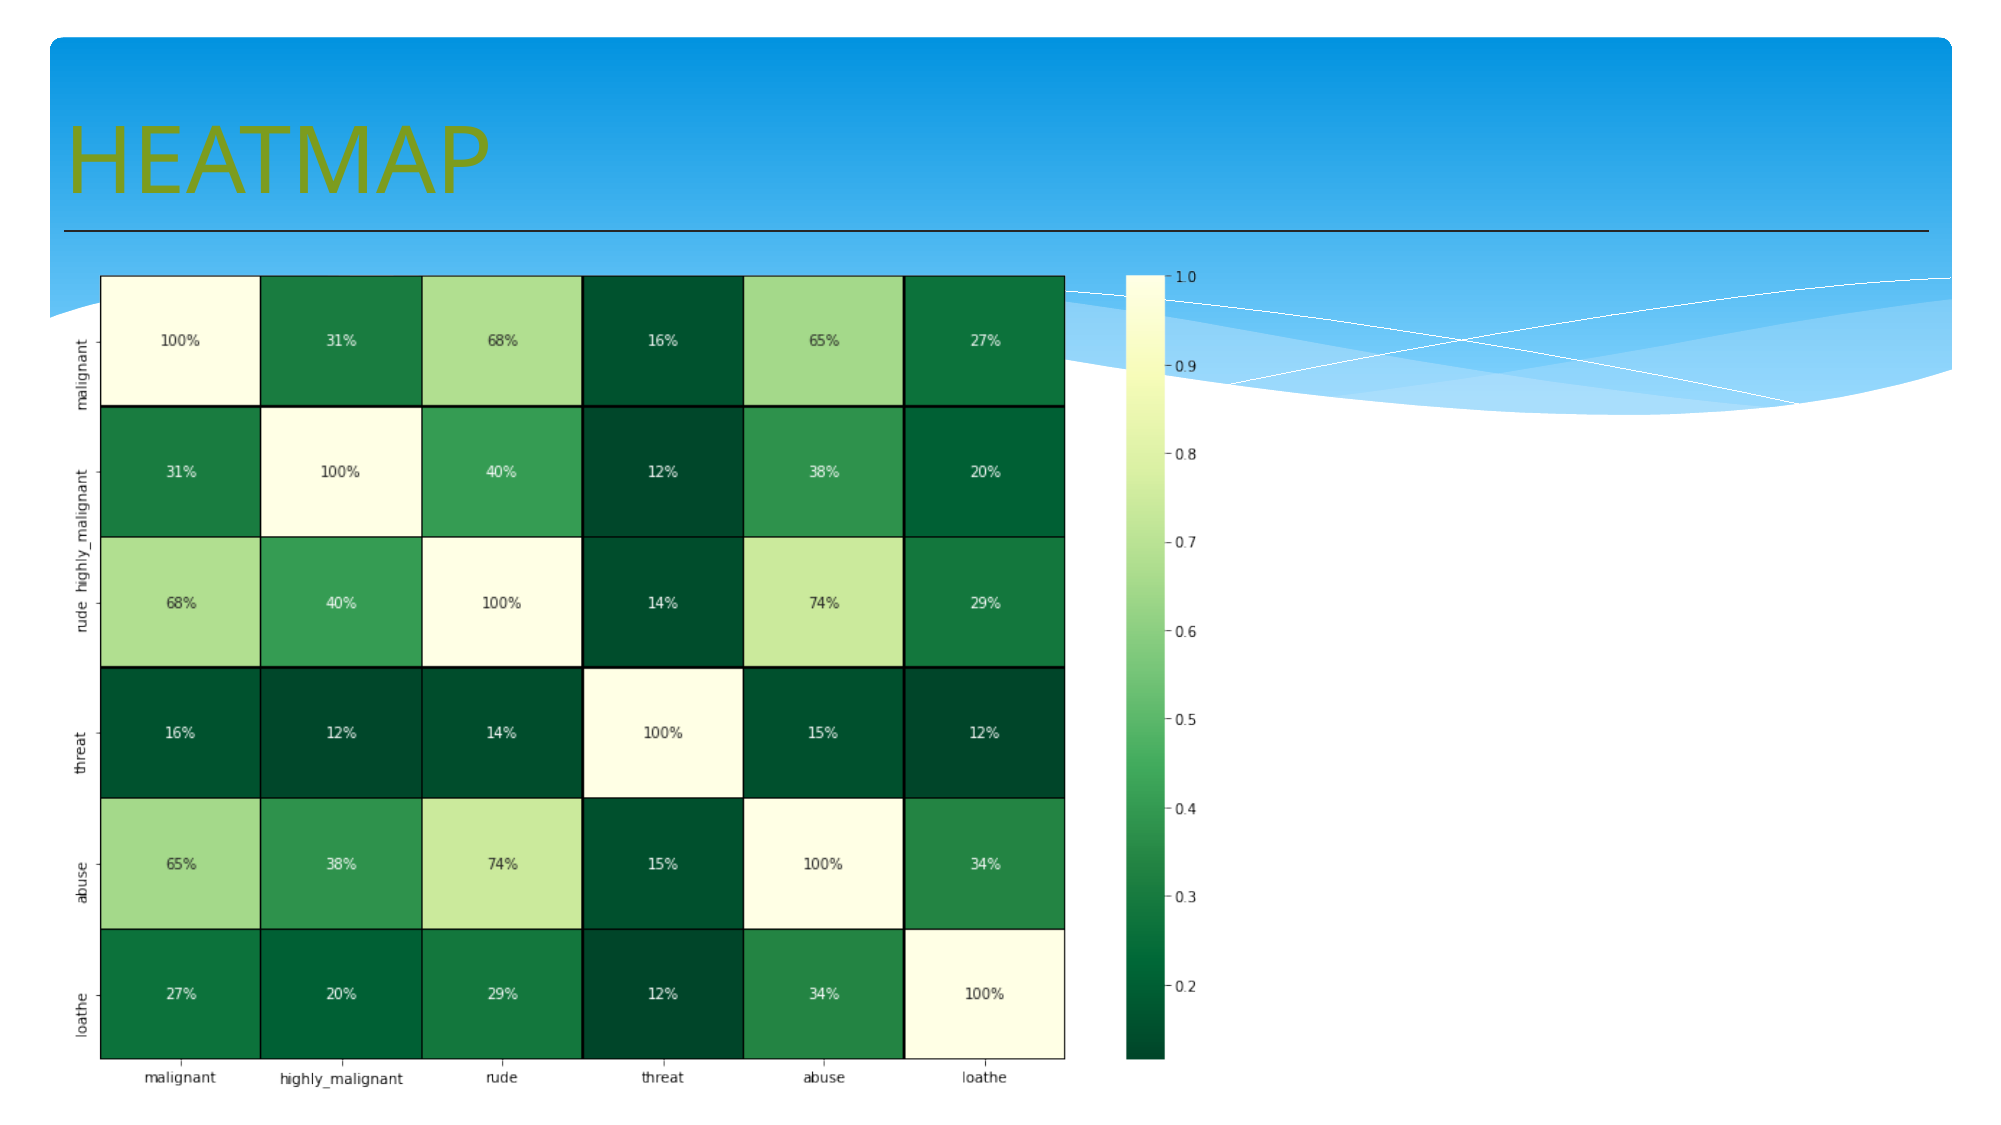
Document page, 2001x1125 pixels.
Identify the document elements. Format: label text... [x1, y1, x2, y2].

title heatmap [64, 55, 1930, 221]
list [64, 247, 1930, 1043]
picture [64, 261, 1207, 1096]
